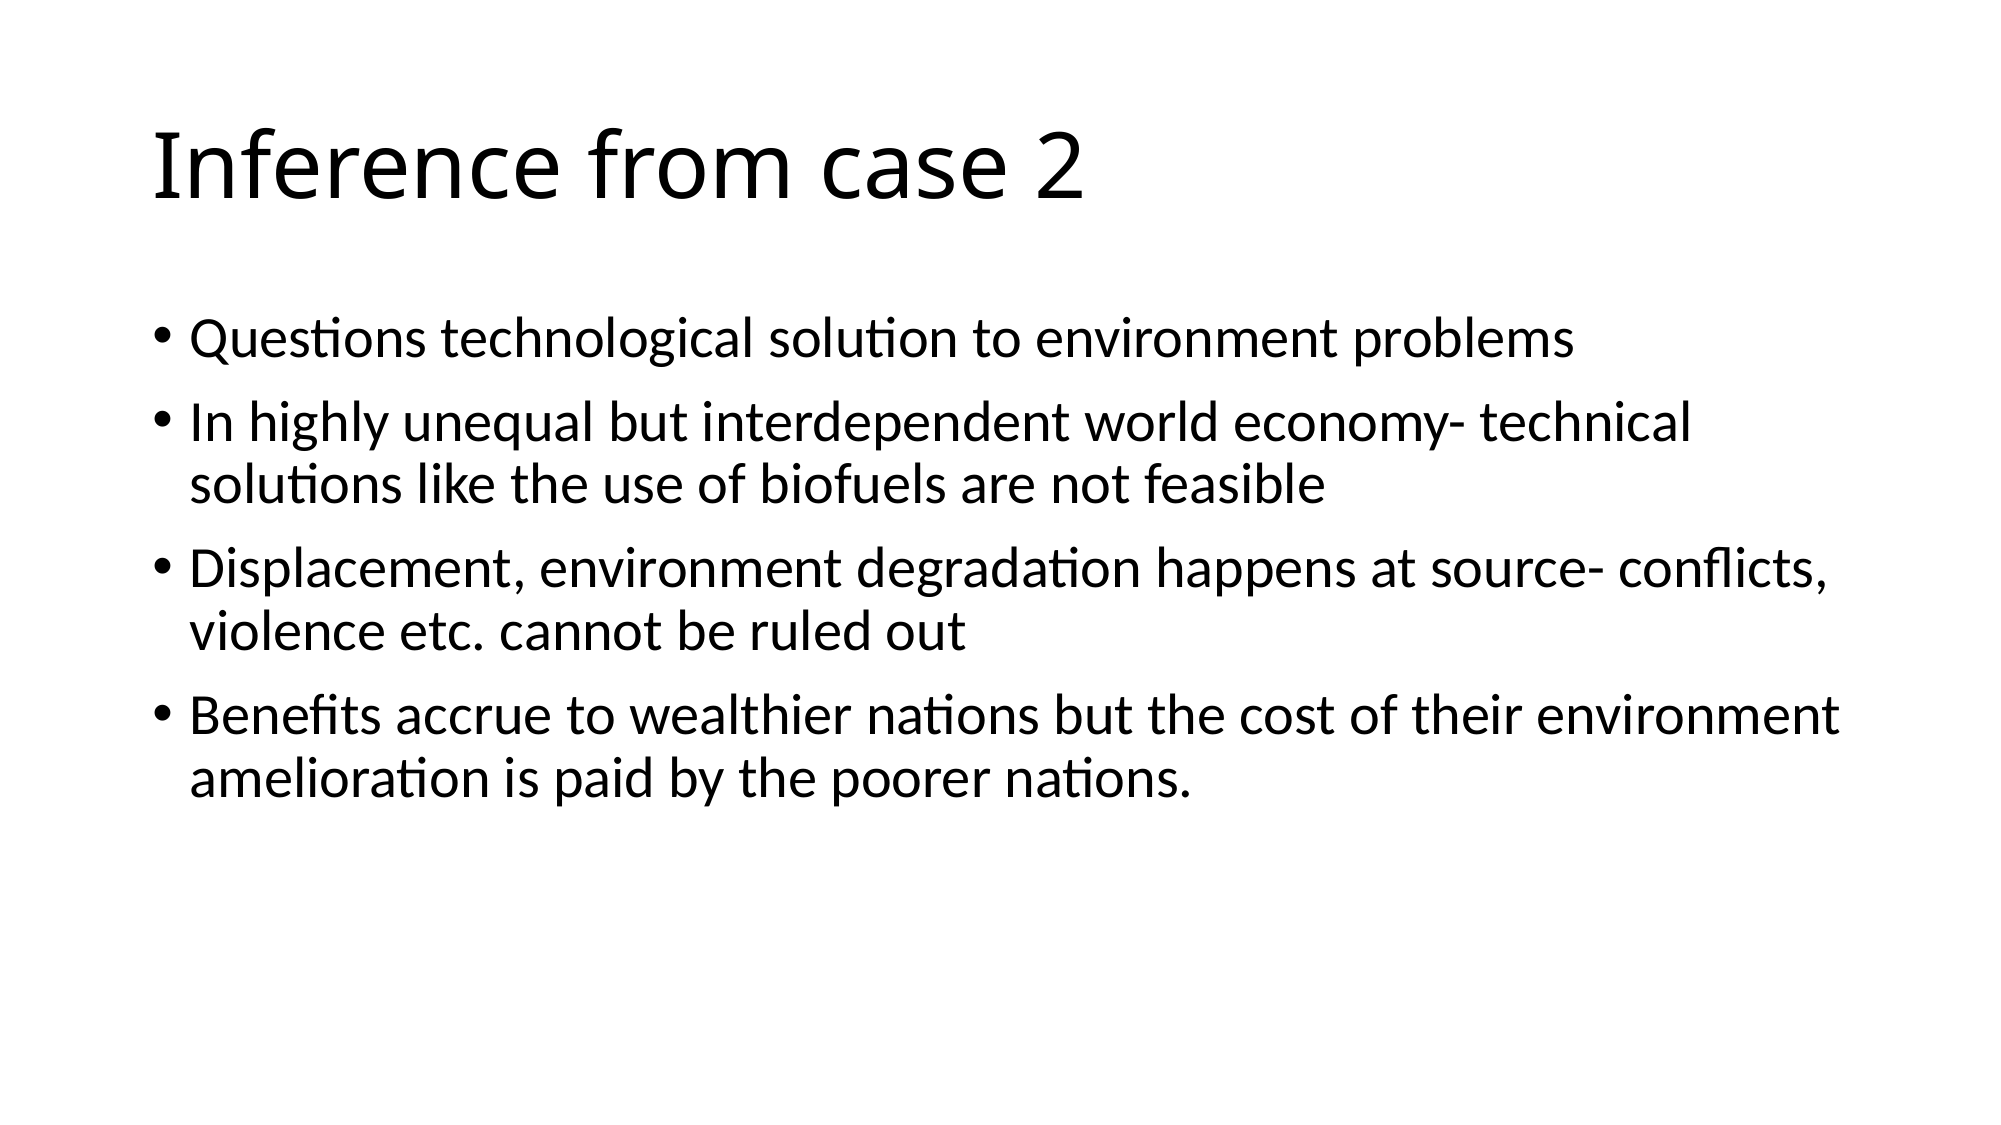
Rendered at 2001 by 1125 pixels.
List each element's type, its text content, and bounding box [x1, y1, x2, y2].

title Inference from case 2 [137, 59, 1863, 278]
list Questions technological solution to environment problems In highly unequal but interdependent world economy- technical solutions like the use of biofuels are not feasible Displacement, environment degradation happens at source- conflicts, violence etc. cannot be ruled out Benefits accrue to wealthier nations but the cost of their environment amelioration is paid by the poorer nations. [137, 299, 1863, 1014]
